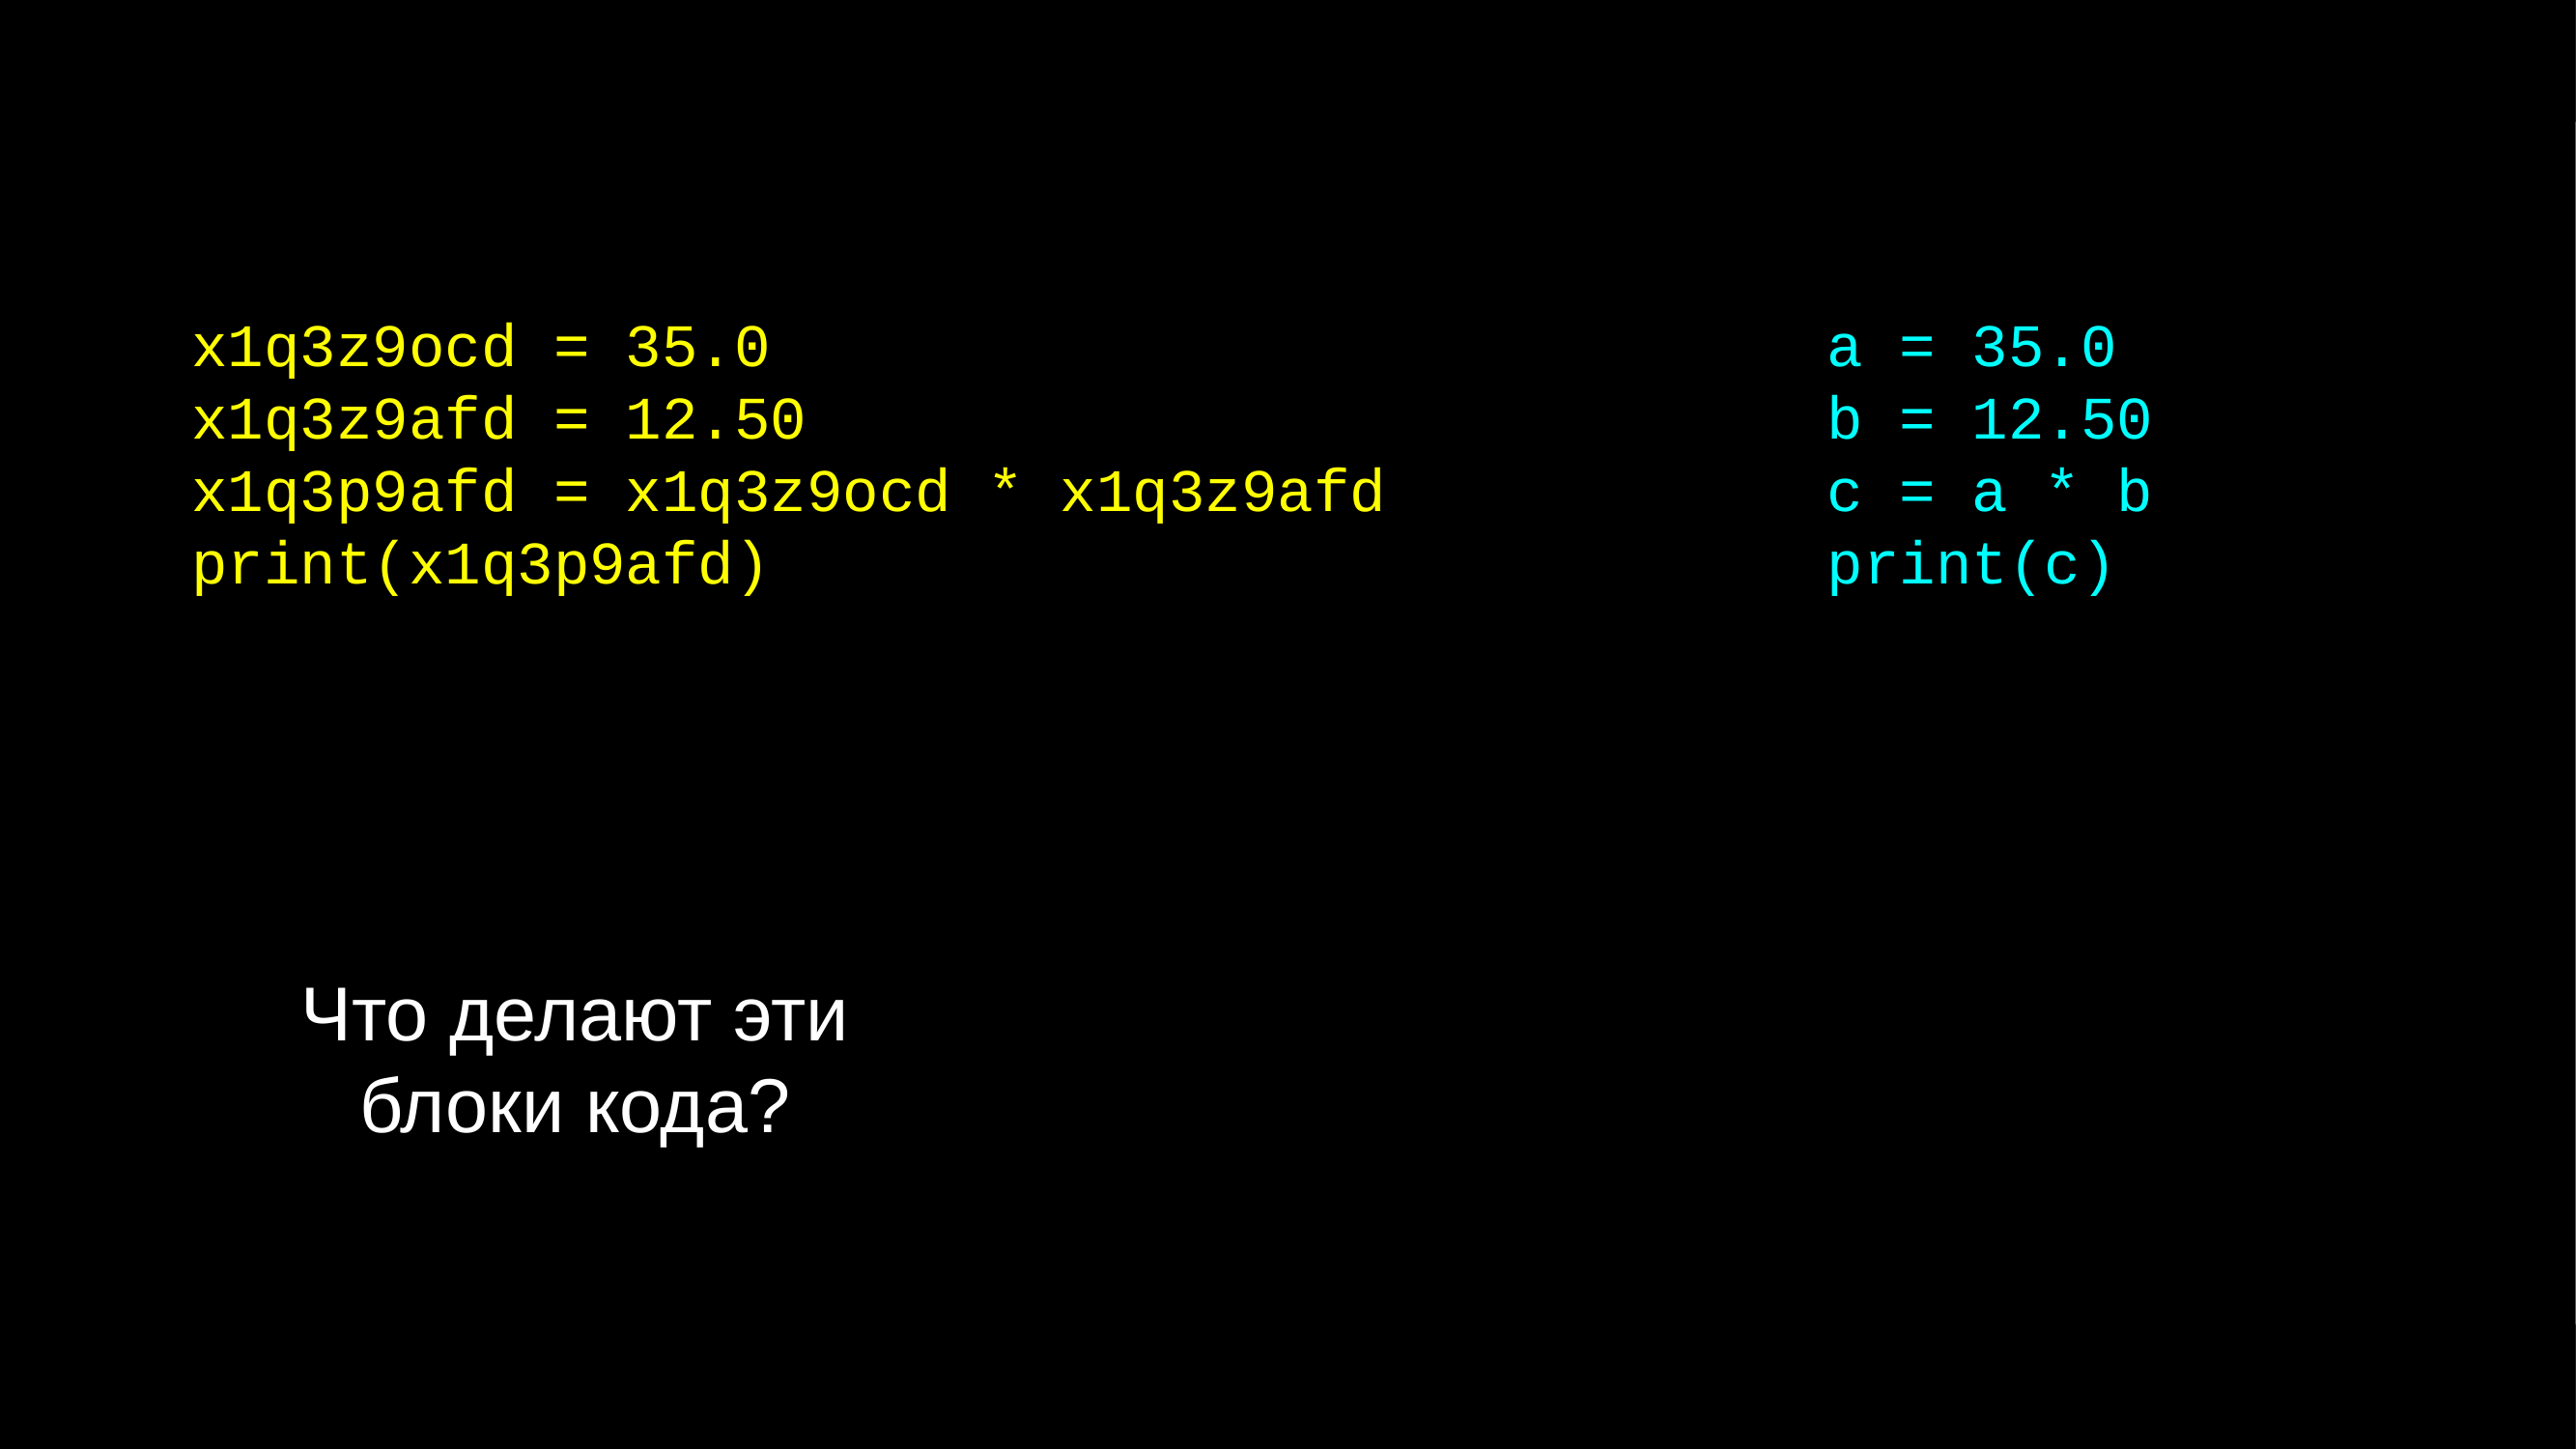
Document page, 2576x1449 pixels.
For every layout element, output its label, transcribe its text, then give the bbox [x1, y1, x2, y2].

text_box a = 35.0 b = 12.50 c = a * b print(c) [1826, 266, 2162, 637]
text_box x1q3z9ocd = 35.0 x1q3z9afd = 12.50 x1q3p9afd = x1q3z9ocd * x1q3z9afd print(x1q3p9afd) [191, 266, 1514, 637]
text_box Что делают эти блоки кода? [243, 959, 907, 1153]
